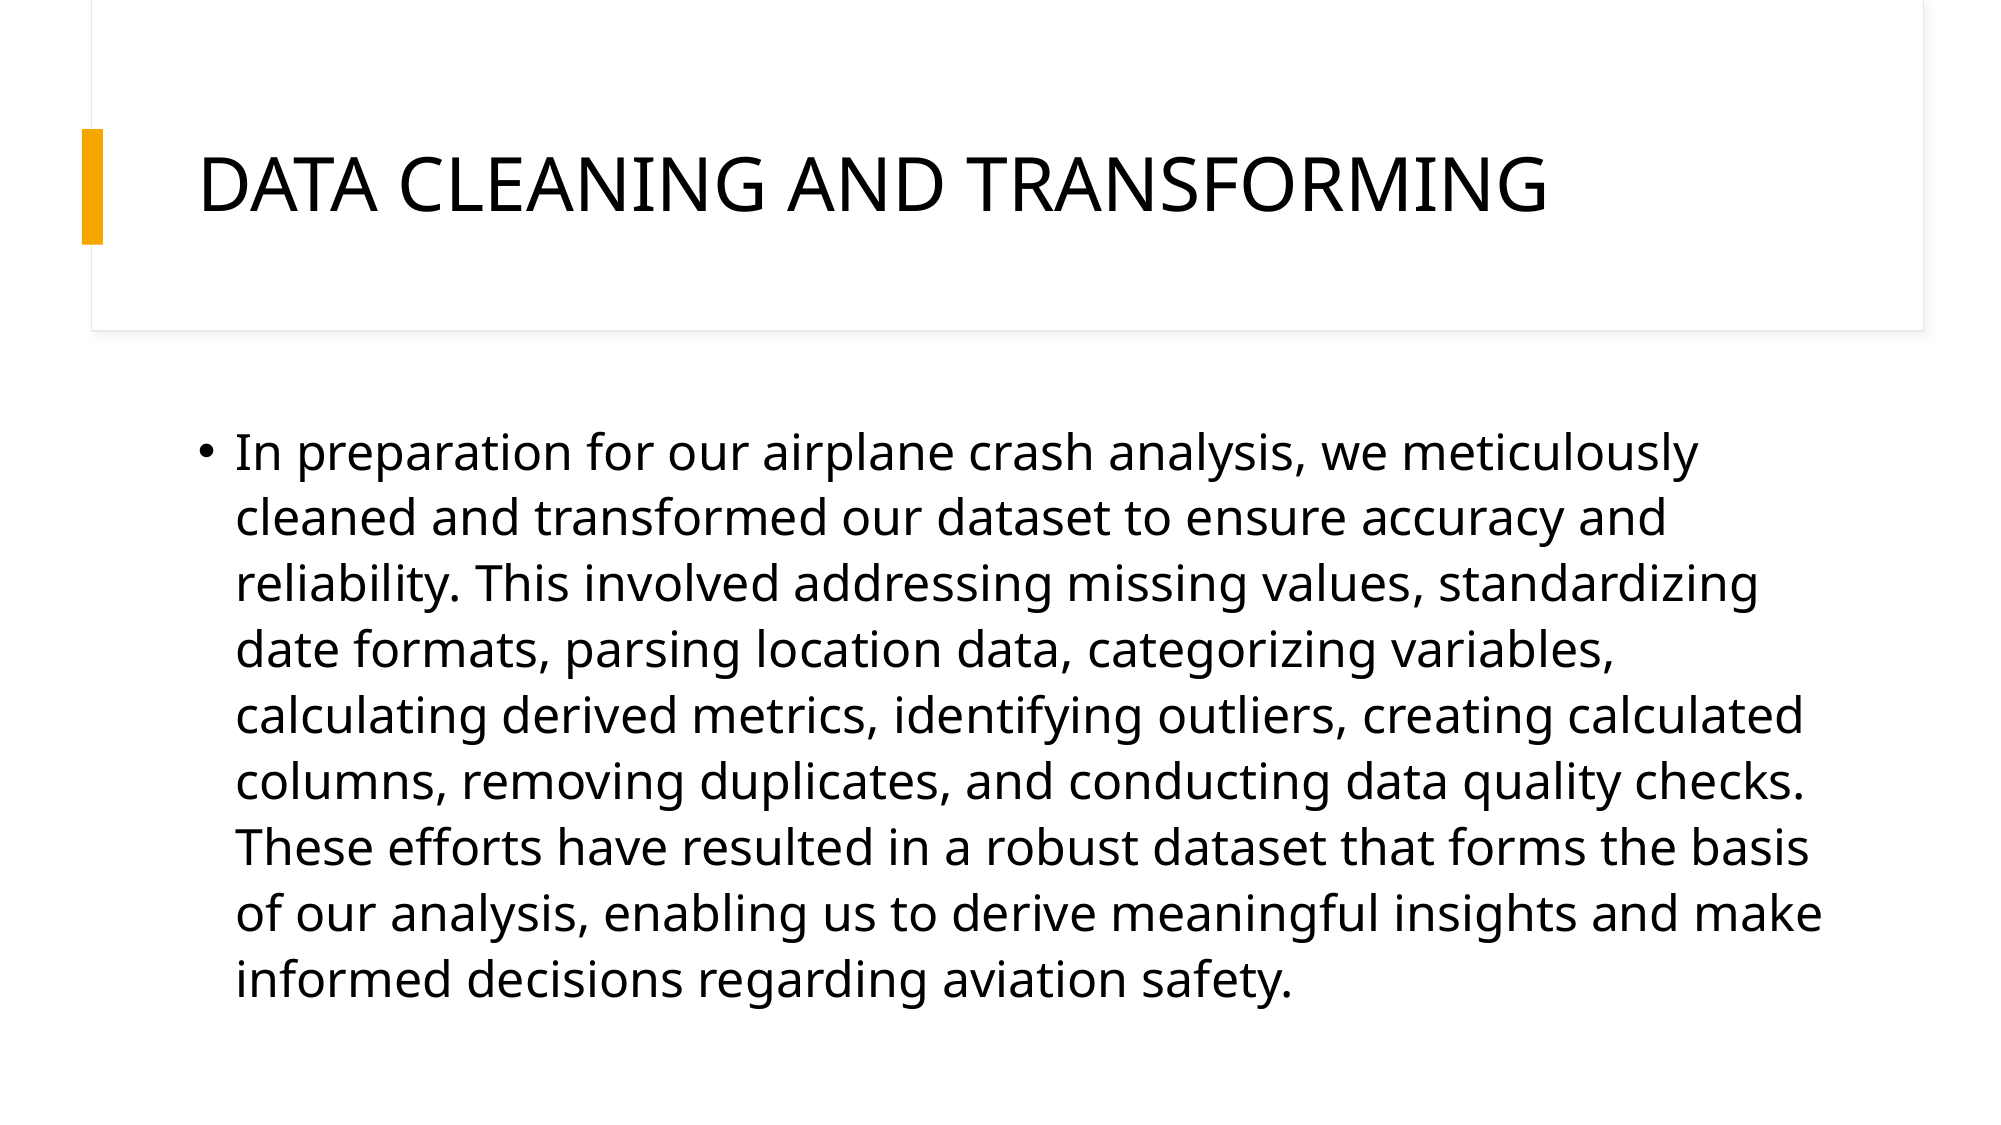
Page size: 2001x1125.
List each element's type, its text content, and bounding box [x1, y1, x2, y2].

list In preparation for our airplane crash analysis, we meticulously cleaned and transformed our dataset to ensure accuracy and reliability. This involved addressing missing values, standardizing date formats, parsing location data, categorizing variables, calculating derived metrics, identifying outliers, creating calculated columns, removing duplicates, and conducting data quality checks. These efforts have resulted in a robust dataset that forms the basis of our analysis, enabling us to derive meaningful insights and make informed decisions regarding aviation safety. [183, 406, 1851, 1013]
title DATA CLEANING AND TRANSFORMING [183, 90, 1851, 284]
